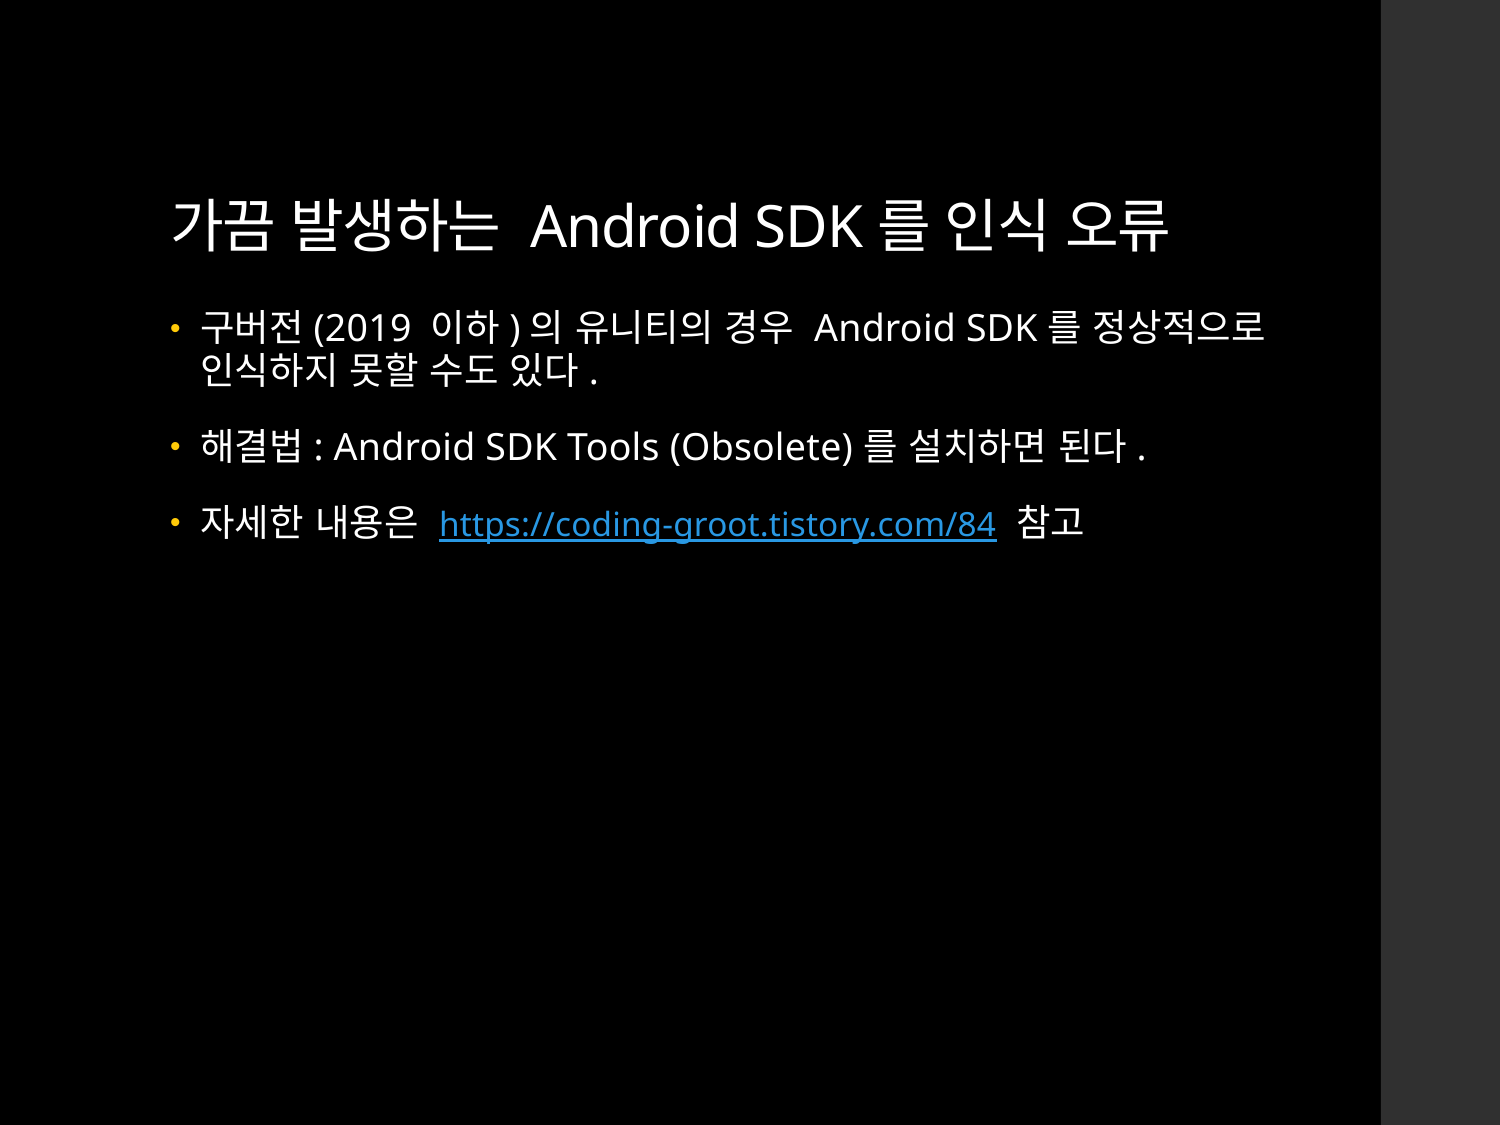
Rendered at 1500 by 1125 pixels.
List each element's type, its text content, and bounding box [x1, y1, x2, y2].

title 가끔 발생하는 Android SDK를 인식 오류 [155, 60, 1376, 268]
list 구버전(2019 이하)의 유니티의 경우 Android SDK를 정상적으로 인식하지 못할 수도 있다. 해결법: Android SDK Tools (Obsolete)를 설치하면 된다. 자세한 내용은 https://coding-groot.tistory.com/84 참고 [155, 299, 1317, 1014]
